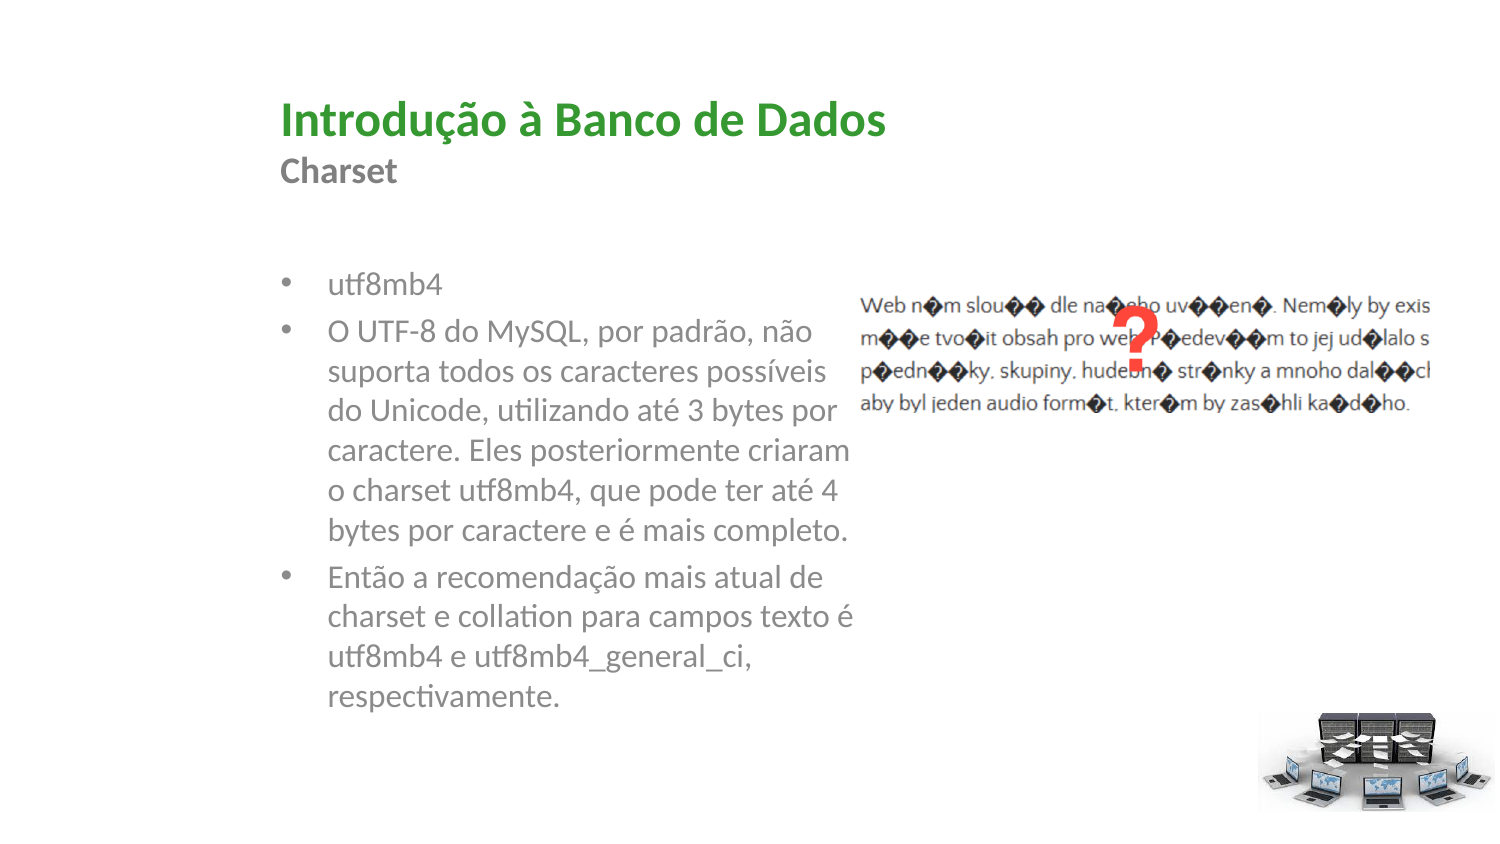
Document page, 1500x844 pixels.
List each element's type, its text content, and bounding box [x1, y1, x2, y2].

picture [856, 269, 1431, 414]
text_box utf8mb4 O UTF-8 do MySQL, por padrão, não suporta todos os caracteres possíveis do Unicode, utilizando até 3 bytes por caractere. Eles posteriormente criaram o charset utf8mb4, que pode ter até 4 bytes por caractere e é mais completo. Então a recomendação mais atual de charset e collation para campos texto é utf8mb4 e utf8mb4_general_ci, respectivamente. [265, 254, 880, 800]
text_box Introdução à Banco de Dados Charset [265, 78, 1425, 233]
picture [1258, 713, 1495, 812]
